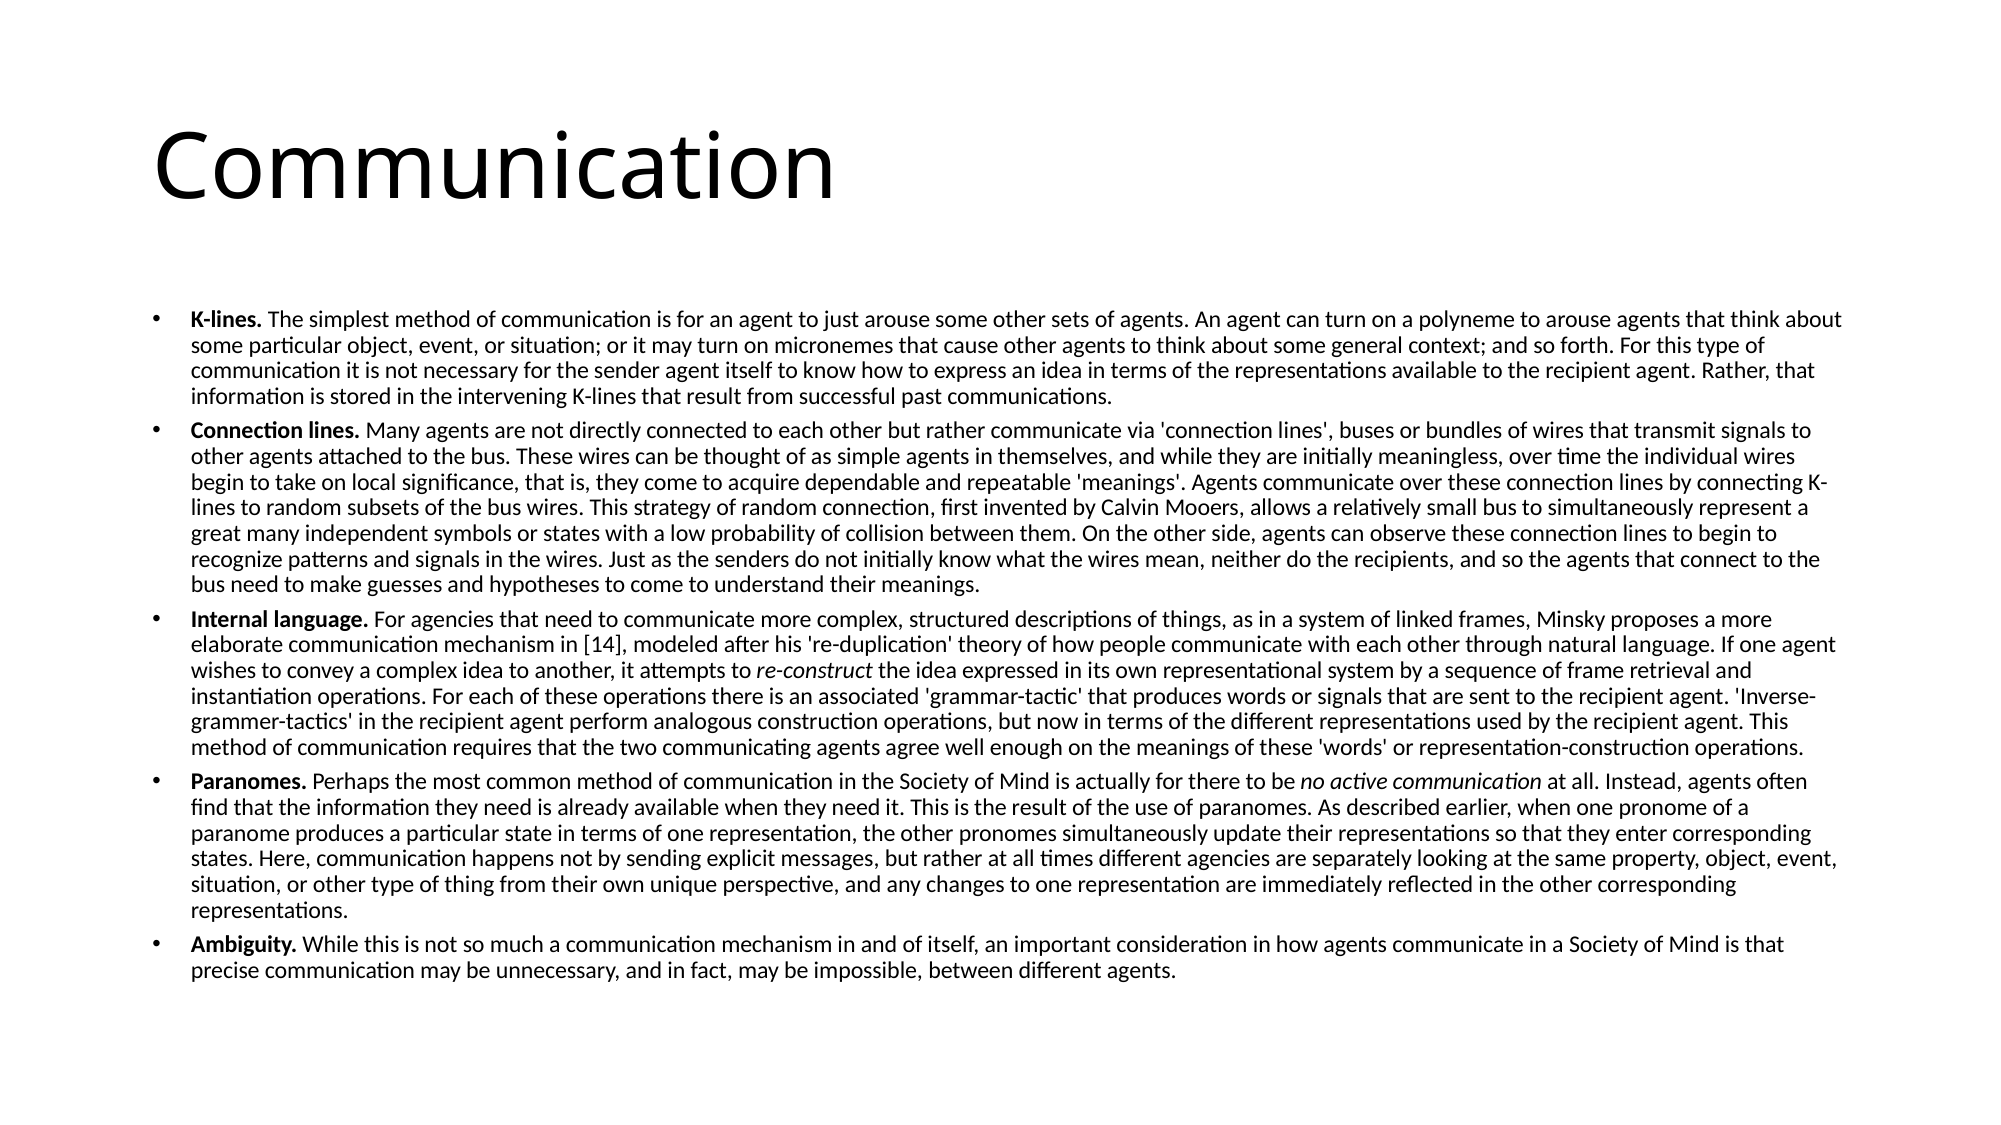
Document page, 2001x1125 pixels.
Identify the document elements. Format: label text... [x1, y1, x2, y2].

title Communication [137, 59, 1863, 278]
list K-lines. The simplest method of communication is for an agent to just arouse some other sets of agents. An agent can turn on a polyneme to arouse agents that think about some particular object, event, or situation; or it may turn on micronemes that cause other agents to think about some general context; and so forth. For this type of communication it is not necessary for the sender agent itself to know how to express an idea in terms of the representations available to the recipient agent. Rather, that information is stored in the intervening K-lines that result from successful past communications. Connection lines. Many agents are not directly connected to each other but rather communicate via 'connection lines', buses or bundles of wires that transmit signals to other agents attached to the bus. These wires can be thought of as simple agents in themselves, and while they are initially meaningless, over time the individual wires begin to take on local significance, that is, they come to acquire dependable and repeatable 'meanings'. Agents communicate over these connection lines by connecting K-lines to random subsets of the bus wires. This strategy of random connection, first invented by Calvin Mooers, allows a relatively small bus to simultaneously represent a great many independent symbols or states with a low probability of collision between them. On the other side, agents can observe these connection lines to begin to recognize patterns and signals in the wires. Just as the senders do not initially know what the wires mean, neither do the recipients, and so the agents that connect to the bus need to make guesses and hypotheses to come to understand their meanings. Internal language. For agencies that need to communicate more complex, structured descriptions of things, as in a system of linked frames, Minsky proposes a more elaborate communication mechanism in [14], modeled after his 're-duplication' theory of how people communicate with each other through natural language. If one agent wishes to convey a complex idea to another, it attempts to re-construct the idea expressed in its own representational system by a sequence of frame retrieval and instantiation operations. For each of these operations there is an associated 'grammar-tactic' that produces words or signals that are sent to the recipient agent. 'Inverse-grammer-tactics' in the recipient agent perform analogous construction operations, but now in terms of the different representations used by the recipient agent. This method of communication requires that the two communicating agents agree well enough on the meanings of these 'words' or representation-construction operations. Paranomes. Perhaps the most common method of communication in the Society of Mind is actually for there to be no active communication at all. Instead, agents often find that the information they need is already available when they need it. This is the result of the use of paranomes. As described earlier, when one pronome of a paranome produces a particular state in terms of one representation, the other pronomes simultaneously update their representations so that they enter corresponding states. Here, communication happens not by sending explicit messages, but rather at all times different agencies are separately looking at the same property, object, event, situation, or other type of thing from their own unique perspective, and any changes to one representation are immediately reflected in the other corresponding representations. Ambiguity. While this is not so much a communication mechanism in and of itself, an important consideration in how agents communicate in a Society of Mind is that precise communication may be unnecessary, and in fact, may be impossible, between different agents. [137, 299, 1863, 1014]
